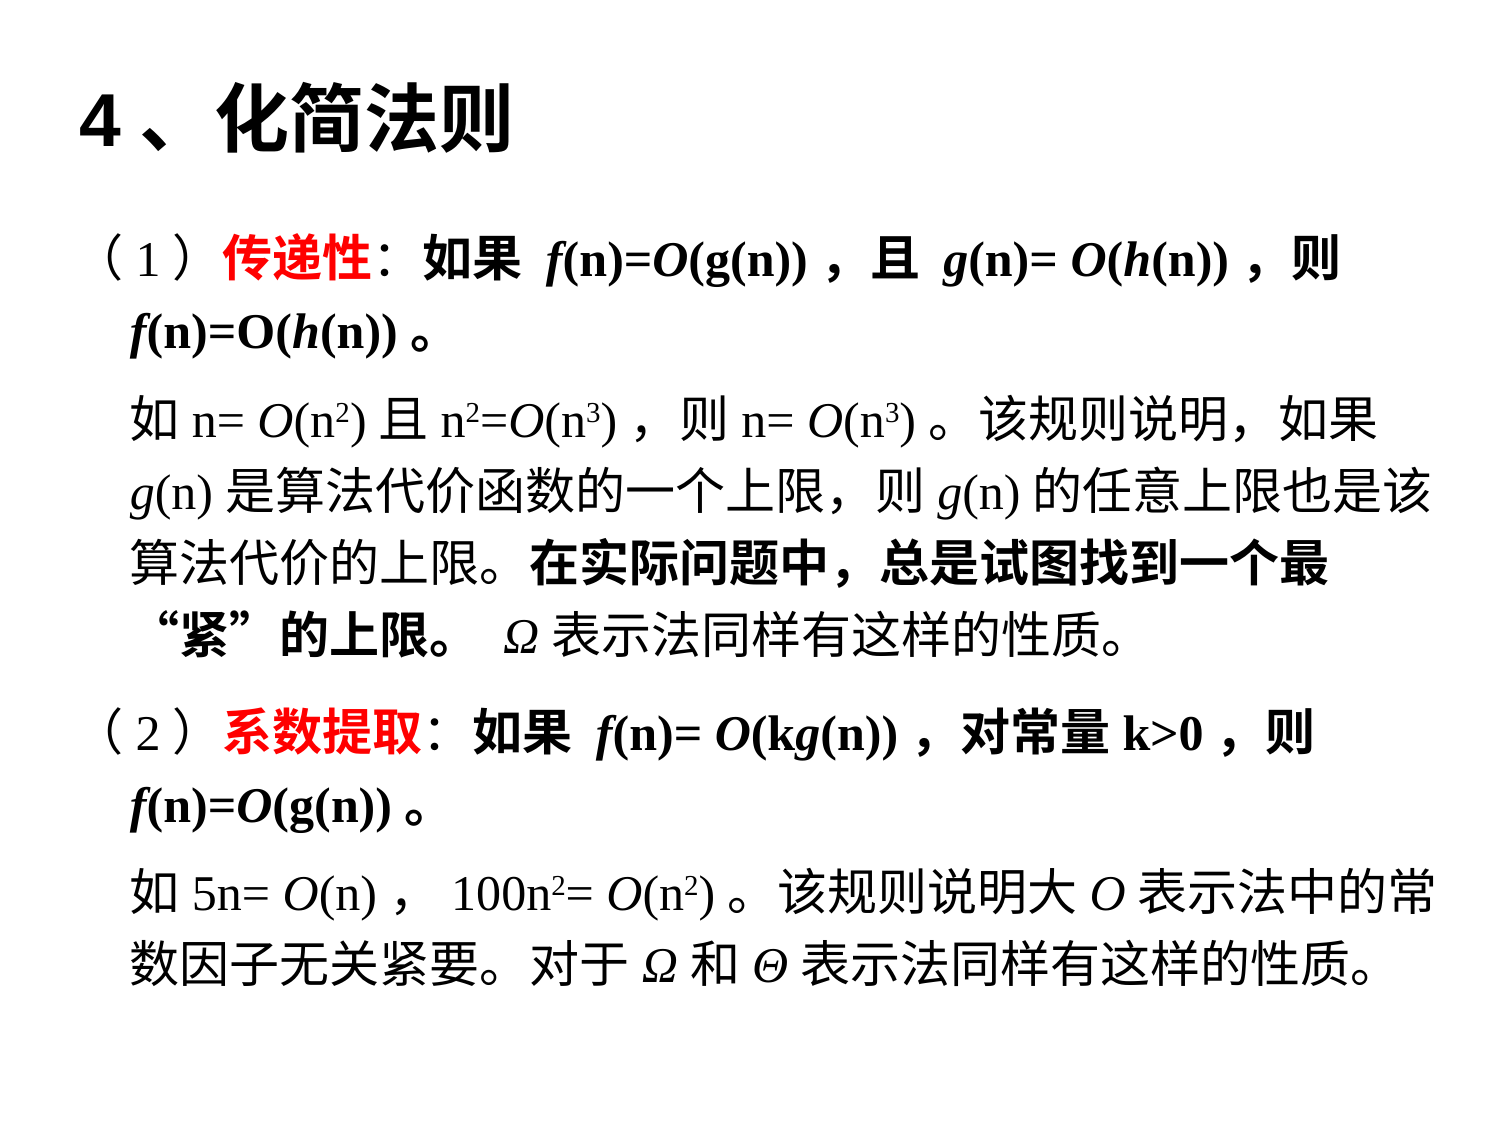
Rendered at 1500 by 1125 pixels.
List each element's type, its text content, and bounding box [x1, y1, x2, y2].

text_box 4、化简法则 [64, 66, 1418, 167]
list （1）传递性：如果 f(n)=O(g(n))，且 g(n)= O(h(n))，则f(n)=O(h(n))。 如n= O(n2)且n2=O(n3)，则n= O(n3)。该规则说明，如果g(n)是算法代价函数的一个上限，则g(n)的任意上限也是该算法代价的上限。在实际问题中，总是试图找到一个最“紧”的上限。 Ω表示法同样有这样的性质。 （2）系数提取：如果 f(n)= O(kg(n))，对常量k>0，则f(n)=O(g(n))。 如5n= O(n)，100n2= O(n2)。该规则说明大O表示法中的常数因子无关紧要。对于Ω和Θ表示法同样有这样的性质。 [58, 207, 1471, 1055]
